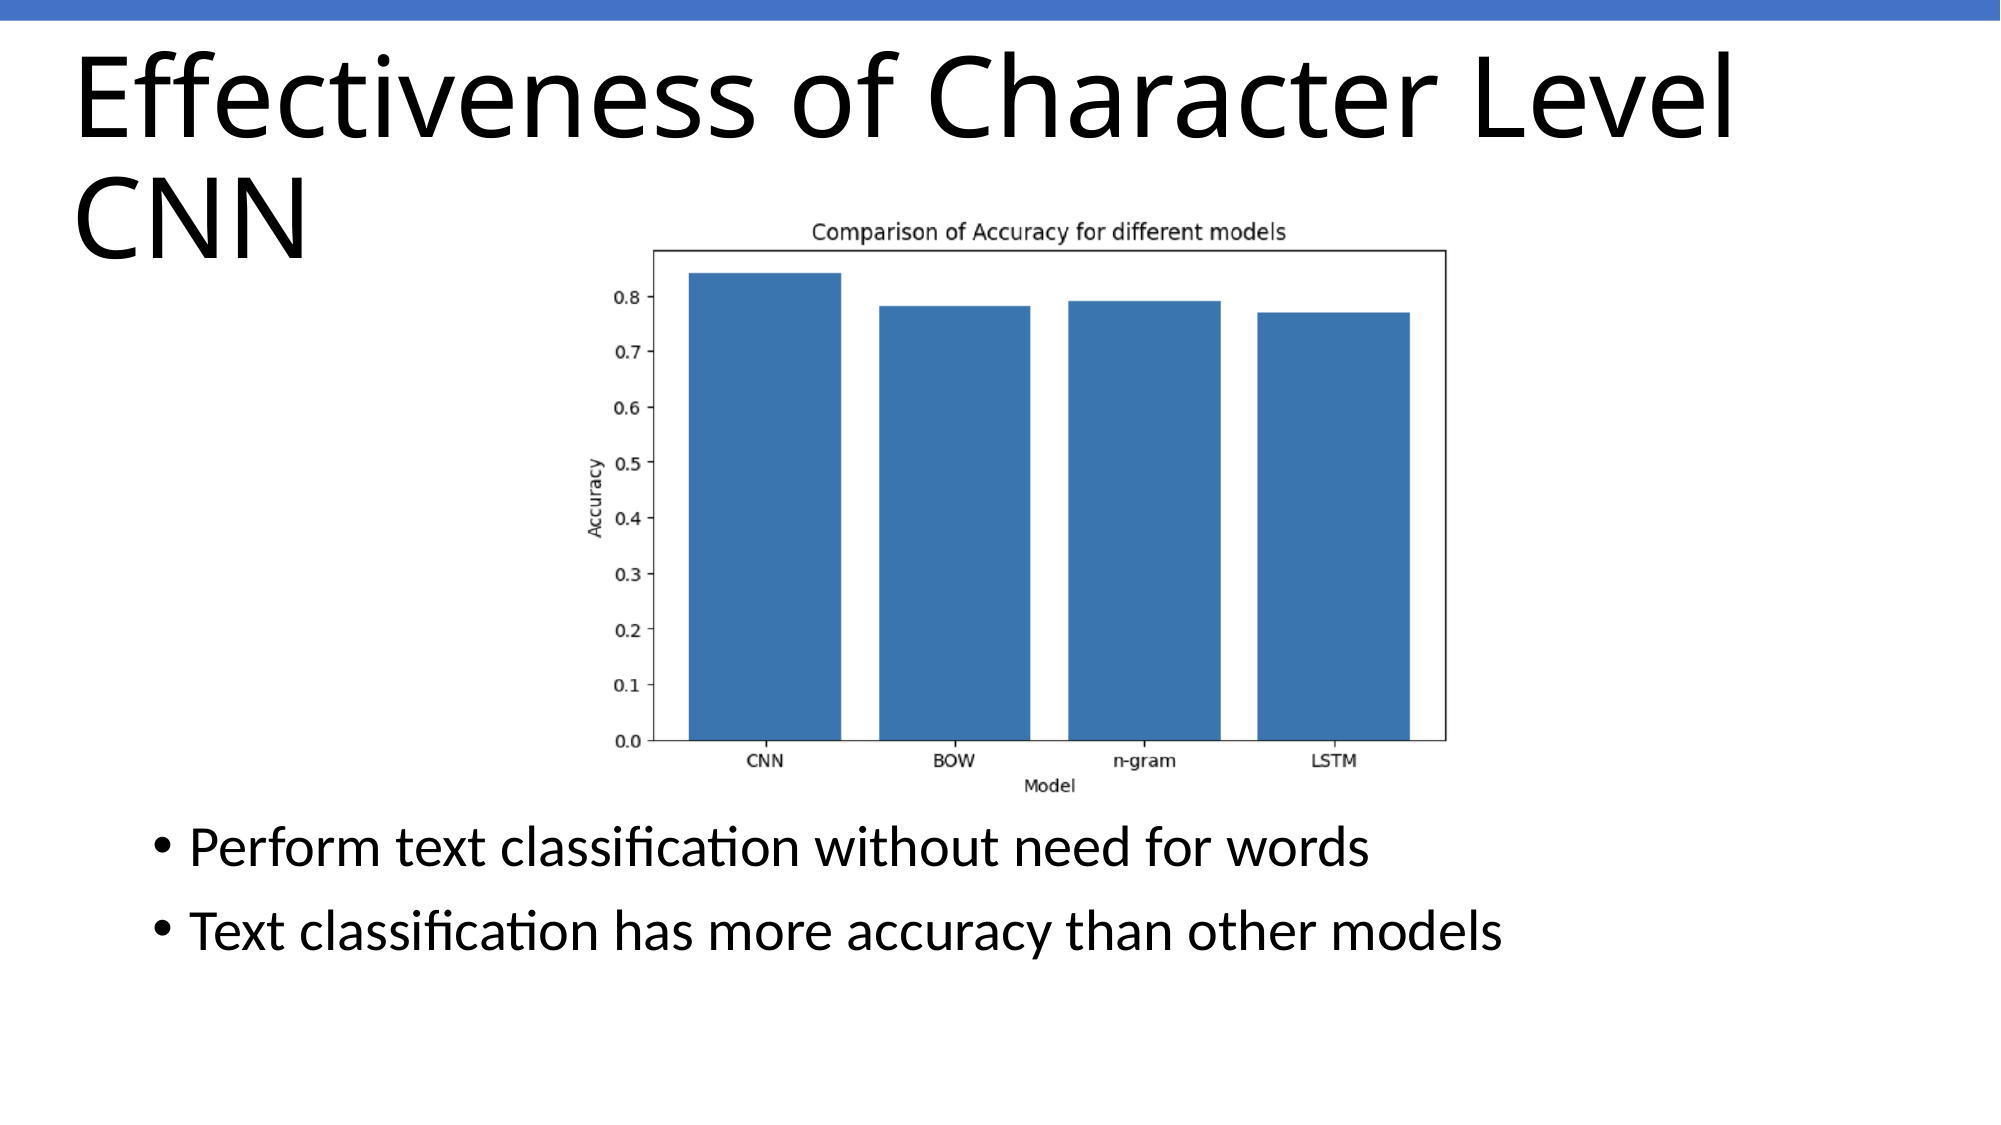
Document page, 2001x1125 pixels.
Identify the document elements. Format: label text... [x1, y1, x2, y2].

title Effectiveness of Character Level CNN [56, 52, 1928, 271]
text_box [0, 0, 2000, 21]
list Perform text classification without need for words Text classification has more accuracy than other models [137, 299, 1863, 1014]
picture [585, 214, 1456, 802]
